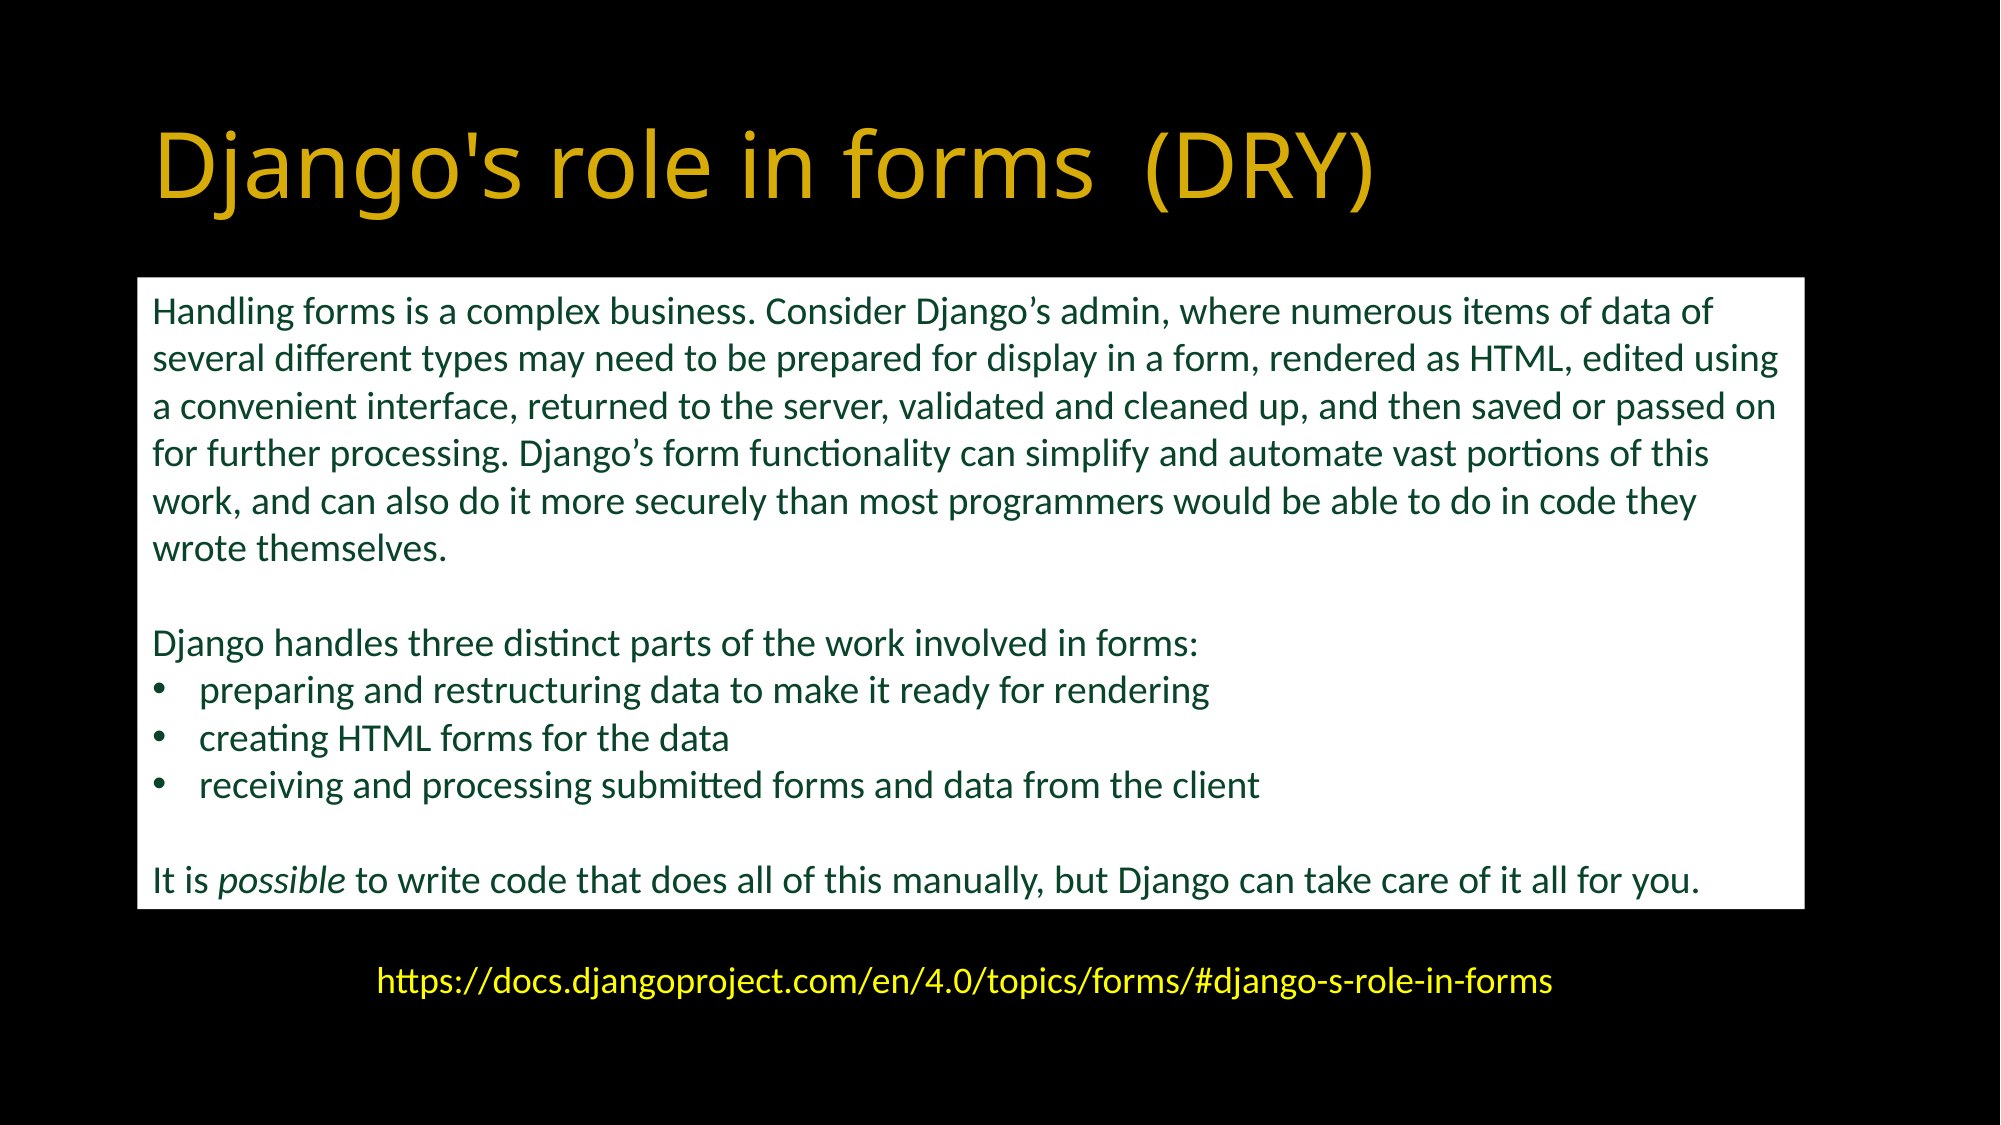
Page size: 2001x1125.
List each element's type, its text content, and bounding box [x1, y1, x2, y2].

text_box Handling forms is a complex business. Consider Django’s admin, where numerous items of data of several different types may need to be prepared for display in a form, rendered as HTML, edited using a convenient interface, returned to the server, validated and cleaned up, and then saved or passed on for further processing. Django’s form functionality can simplify and automate vast portions of this work, and can also do it more securely than most programmers would be able to do in code they wrote themselves. Django handles three distinct parts of the work involved in forms: preparing and restructuring data to make it ready for rendering creating HTML forms for the data receiving and processing submitted forms and data from the client It is possible to write code that does all of this manually, but Django can take care of it all for you. [137, 277, 1805, 910]
text_box https://docs.djangoproject.com/en/4.0/topics/forms/#django-s-role-in-forms [361, 948, 1725, 1009]
title Django's role in forms (DRY) [137, 59, 1863, 278]
